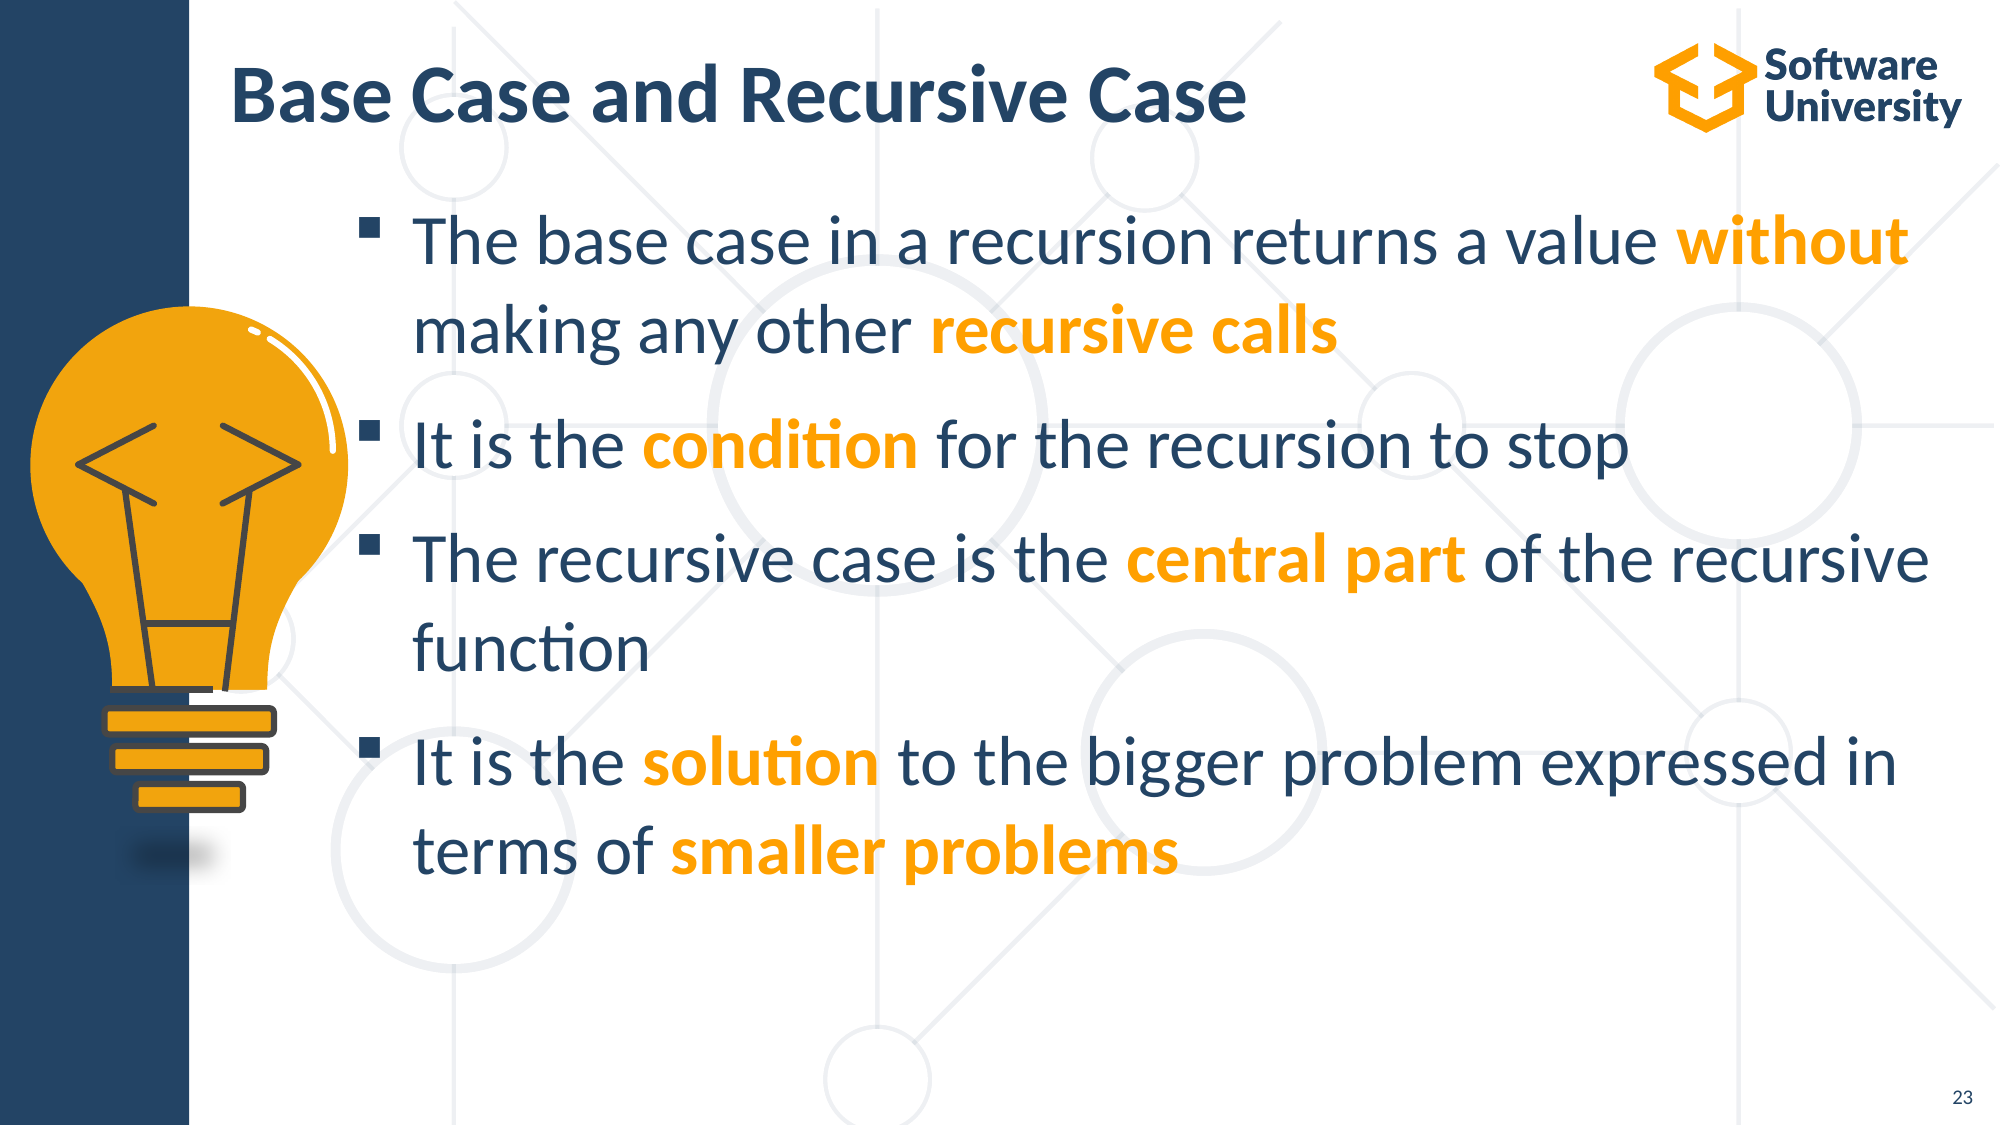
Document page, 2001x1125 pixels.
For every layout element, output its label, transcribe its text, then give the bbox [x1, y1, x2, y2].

title Base Case and Recursive Case [212, 16, 1628, 162]
picture [1641, 31, 1973, 145]
text_box 23 [1927, 1067, 1989, 1117]
list The base case in a recursion returns a value without making any other recursive calls It is the condition for the recursion to stop The recursive case is the central part of the recursive function It is the solution to the bigger problem expressed in terms of smaller problems [335, 183, 1968, 1094]
